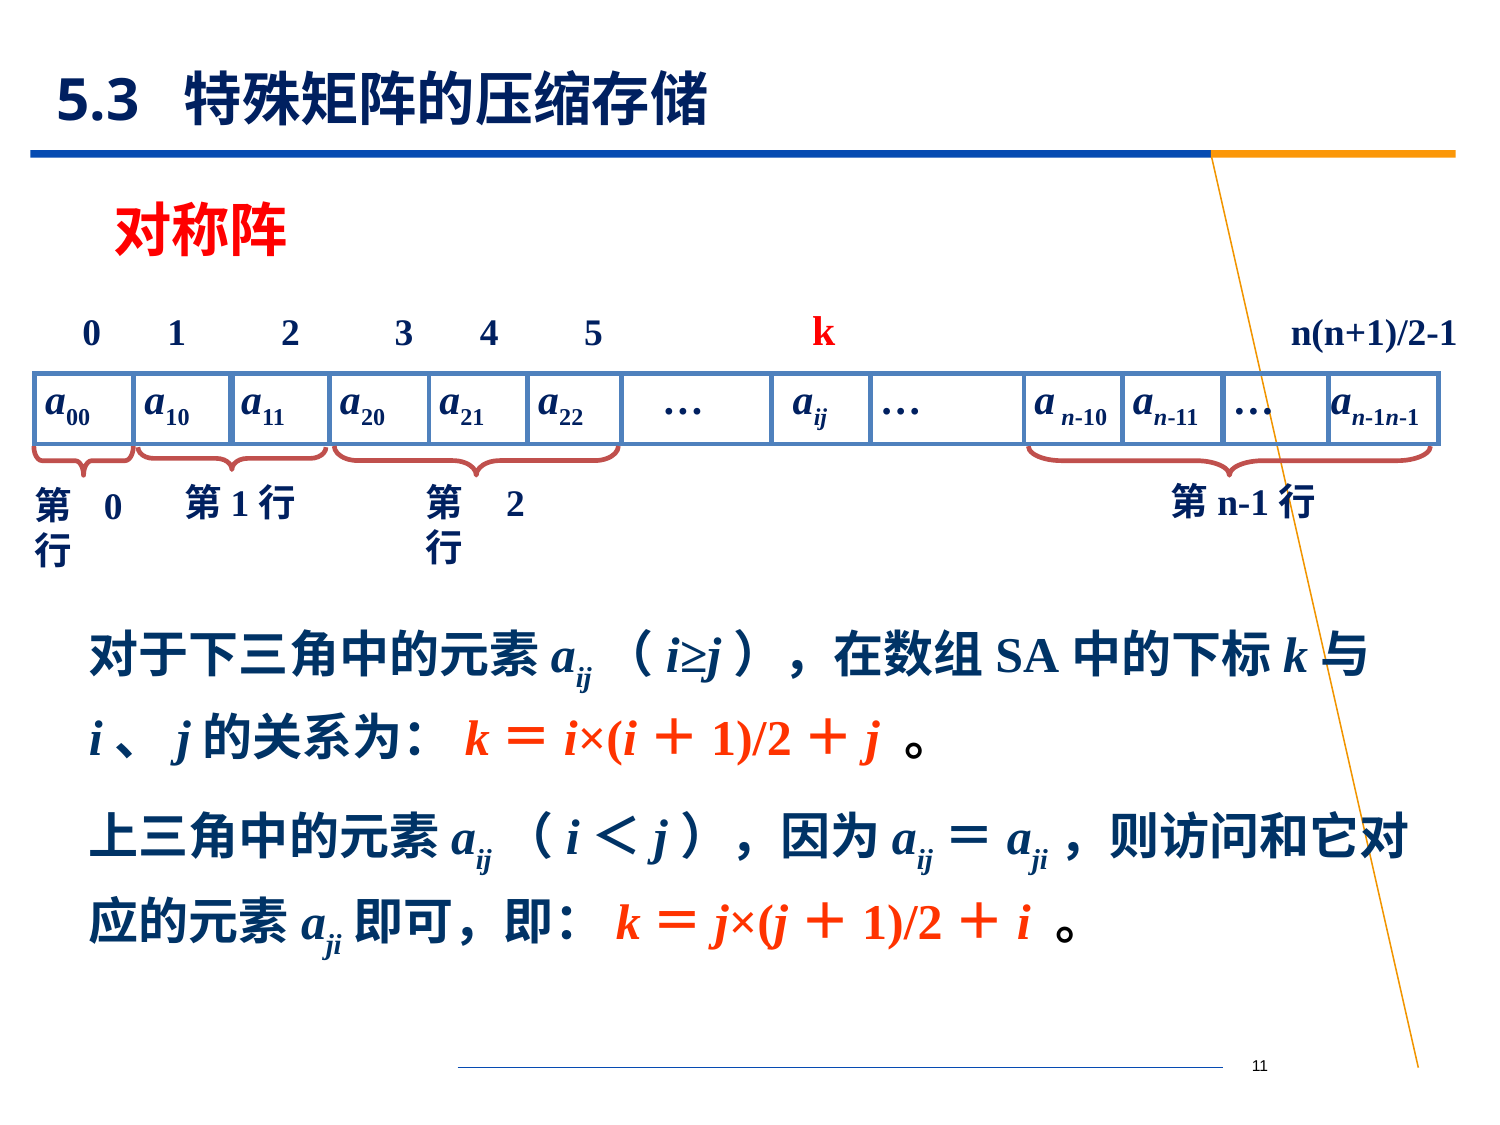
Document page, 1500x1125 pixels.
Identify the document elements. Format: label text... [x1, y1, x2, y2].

text_box 对于下三角中的元素aij（i≥j），在数组SA中的下标k与i、j的关系为：k＝i×(i＋1)/2＋j 。 上三角中的元素aij（i＜j），因为aij＝aji，则访问和它对应的元素aji即可，即：k＝j×(j＋1)/2＋i 。 [74, 601, 1451, 968]
title 5.3 特殊矩阵的压缩存储 [41, 64, 1392, 130]
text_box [33, 303, 1459, 550]
text_box 对称阵 [98, 186, 375, 271]
